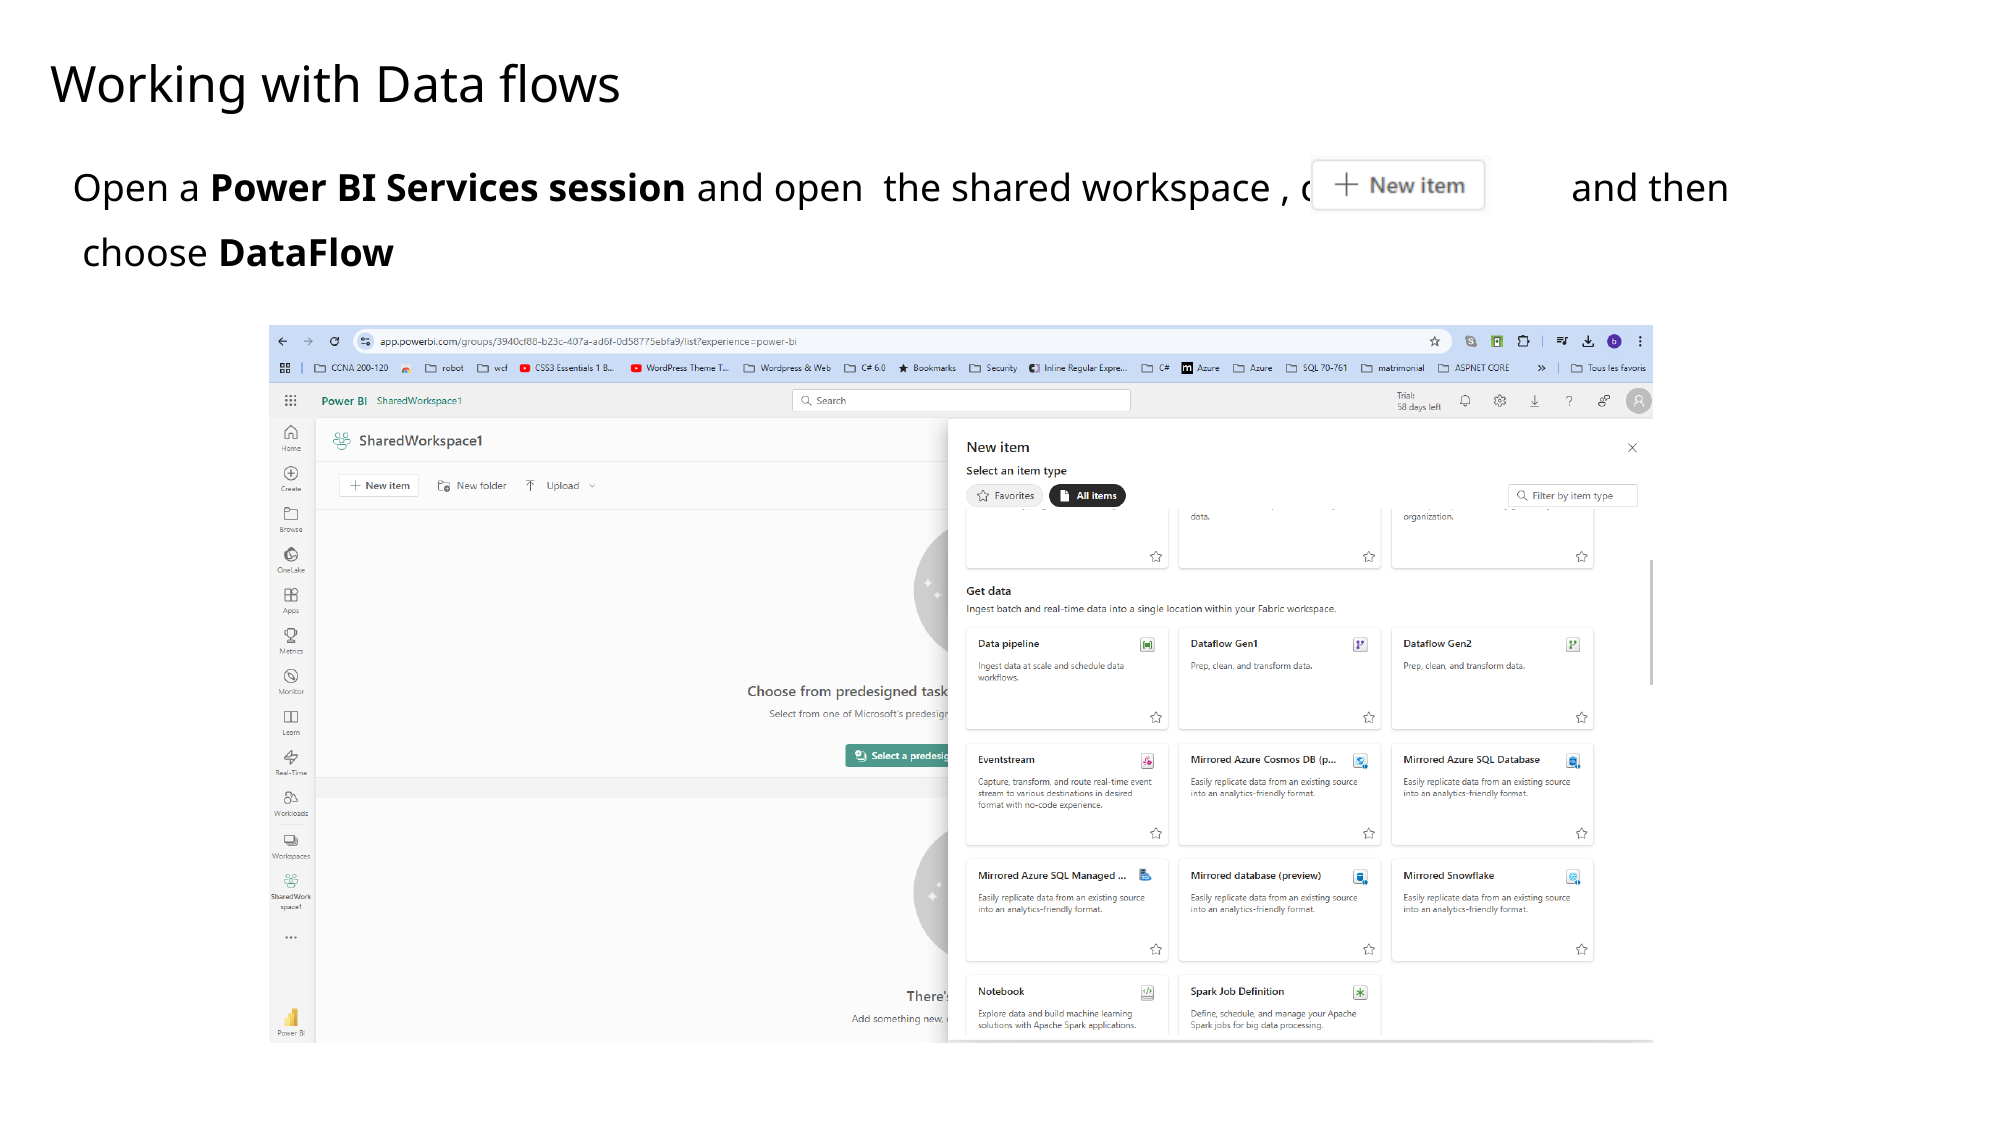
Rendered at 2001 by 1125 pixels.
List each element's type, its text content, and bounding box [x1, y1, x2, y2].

picture [269, 325, 1653, 1043]
text_box Open a Power BI Services session and open the shared workspace , click and then choose DataFlow [57, 153, 1979, 282]
text_box Working with Data flows [35, 45, 637, 120]
picture [1310, 155, 1492, 214]
